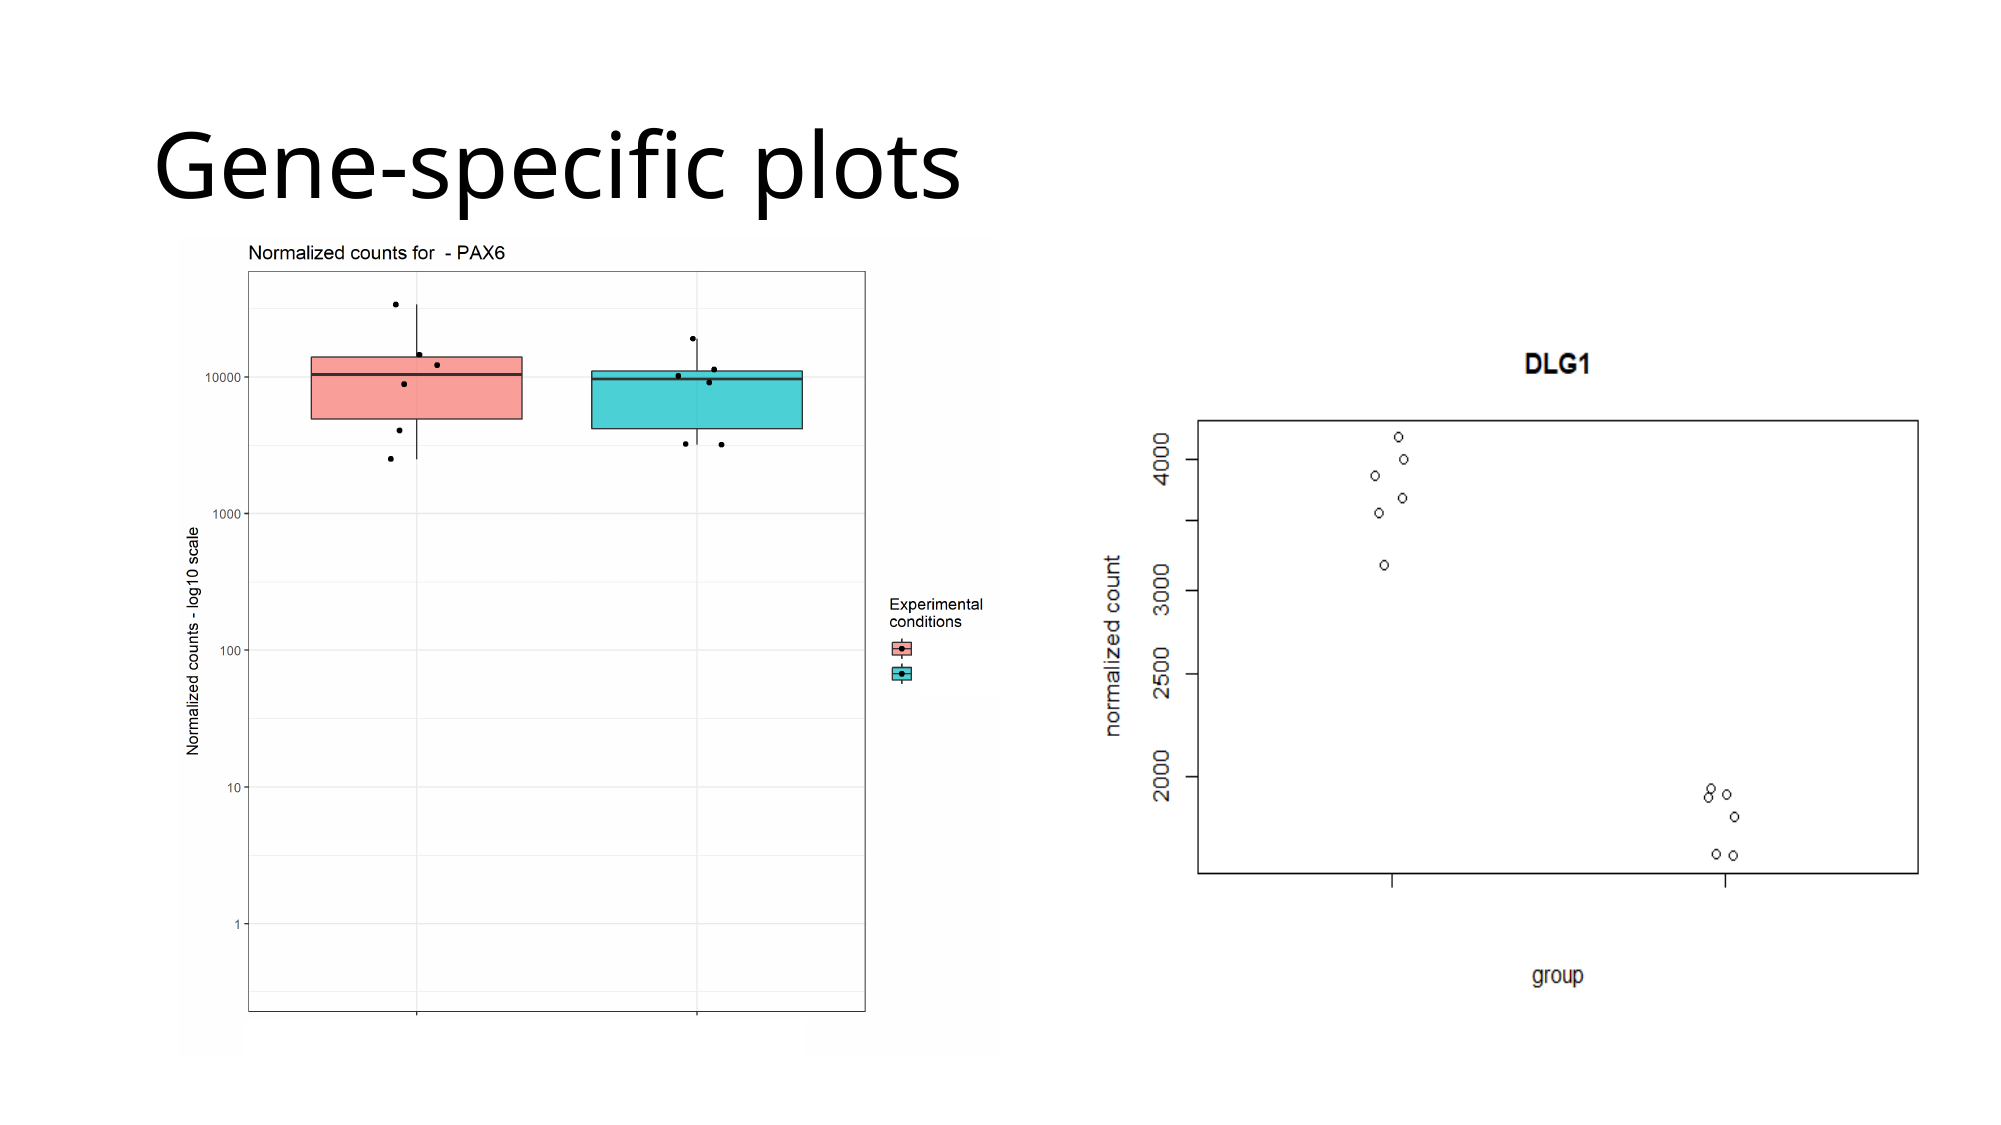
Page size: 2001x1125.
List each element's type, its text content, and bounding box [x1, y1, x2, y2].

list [1096, 304, 1971, 1019]
picture [178, 237, 999, 1058]
title Gene-specific plots [137, 59, 1863, 278]
